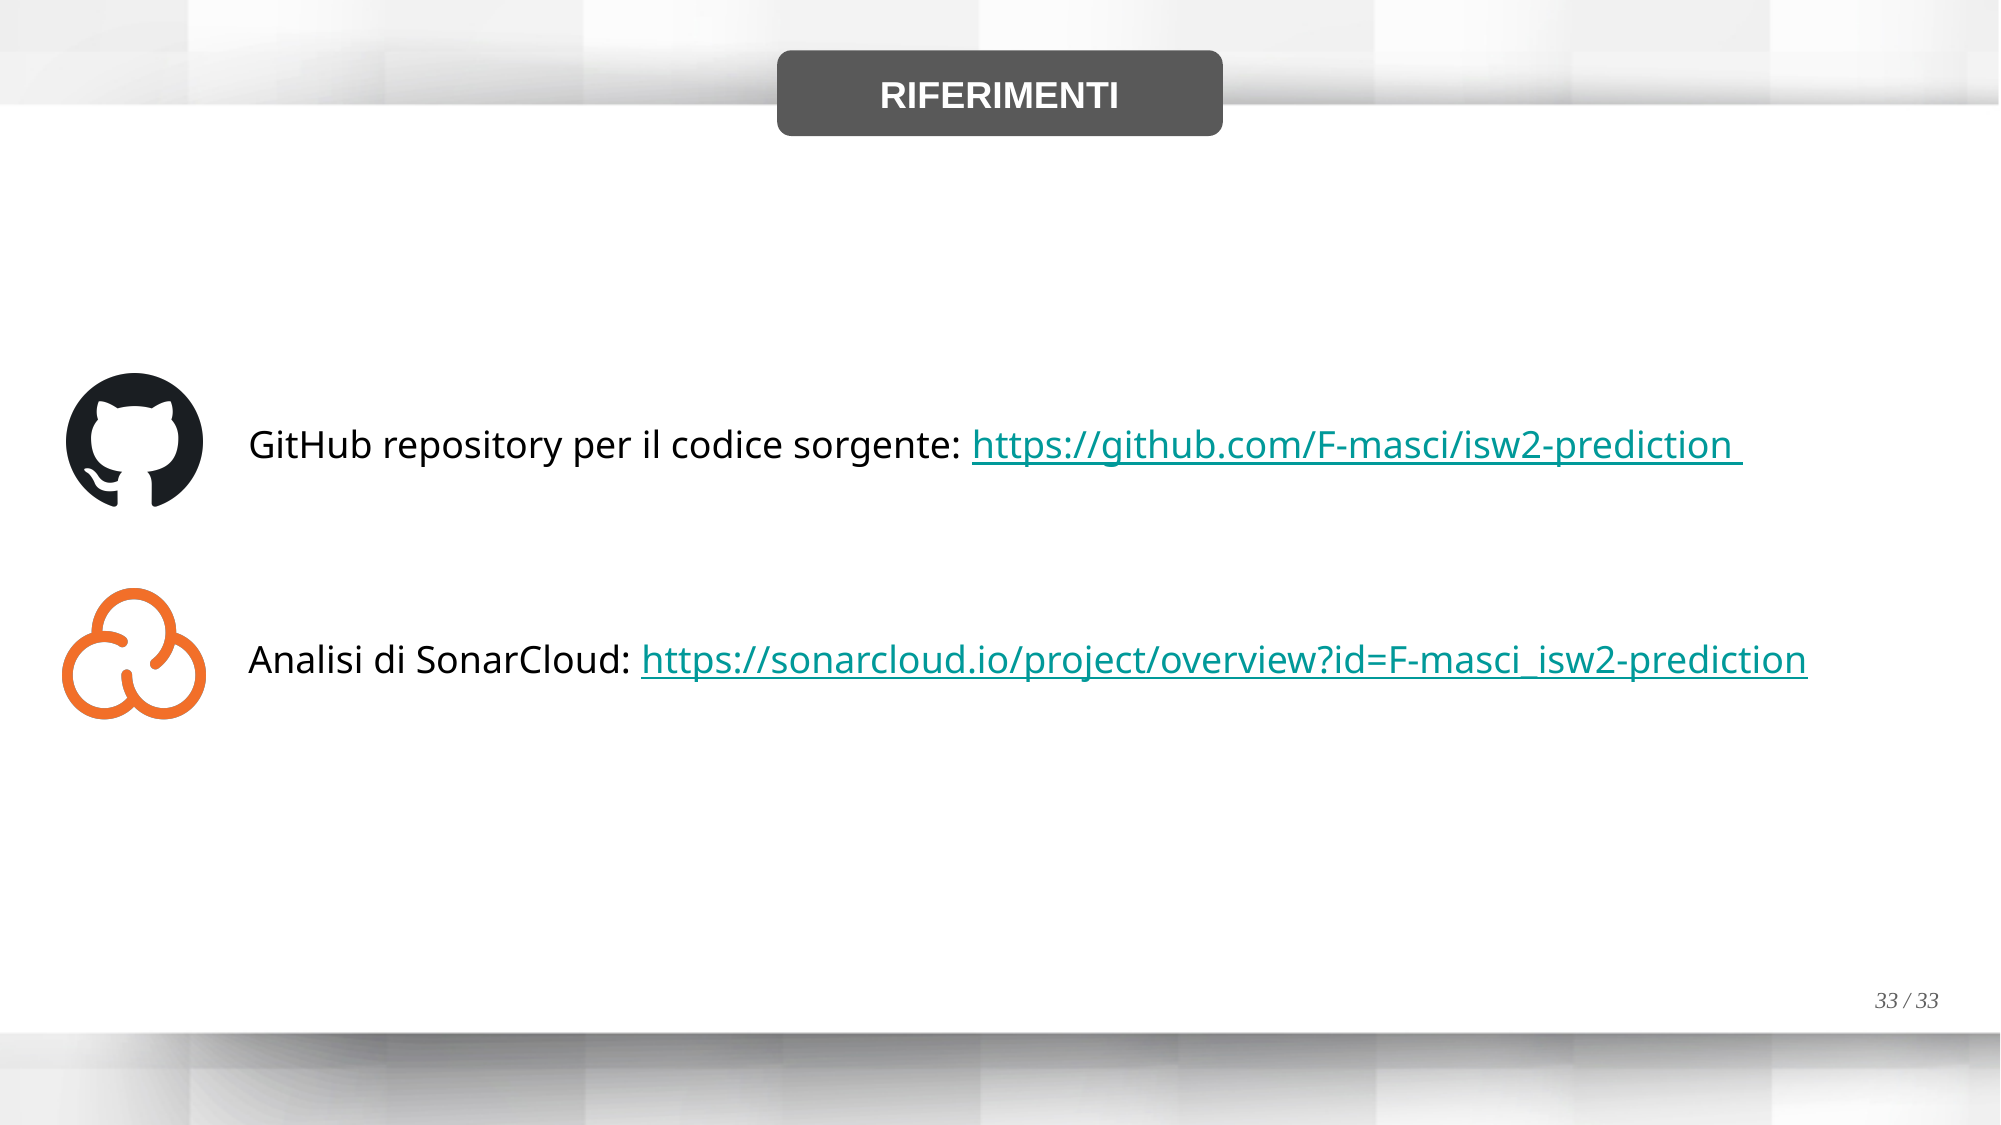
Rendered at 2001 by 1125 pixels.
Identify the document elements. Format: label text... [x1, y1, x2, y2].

text_box RIFERIMENTI [775, 48, 1225, 139]
text_box 33 / 33 [1816, 978, 1955, 1023]
picture [0, 0, 2001, 1125]
text_box GitHub repository per il codice sorgente: https://github.com/F-masci/isw2-prediction [233, 413, 2000, 480]
text_box Analisi di SonarCloud: https://sonarcloud.io/project/overview?id=F-masci_isw2-prediction [233, 628, 2000, 695]
